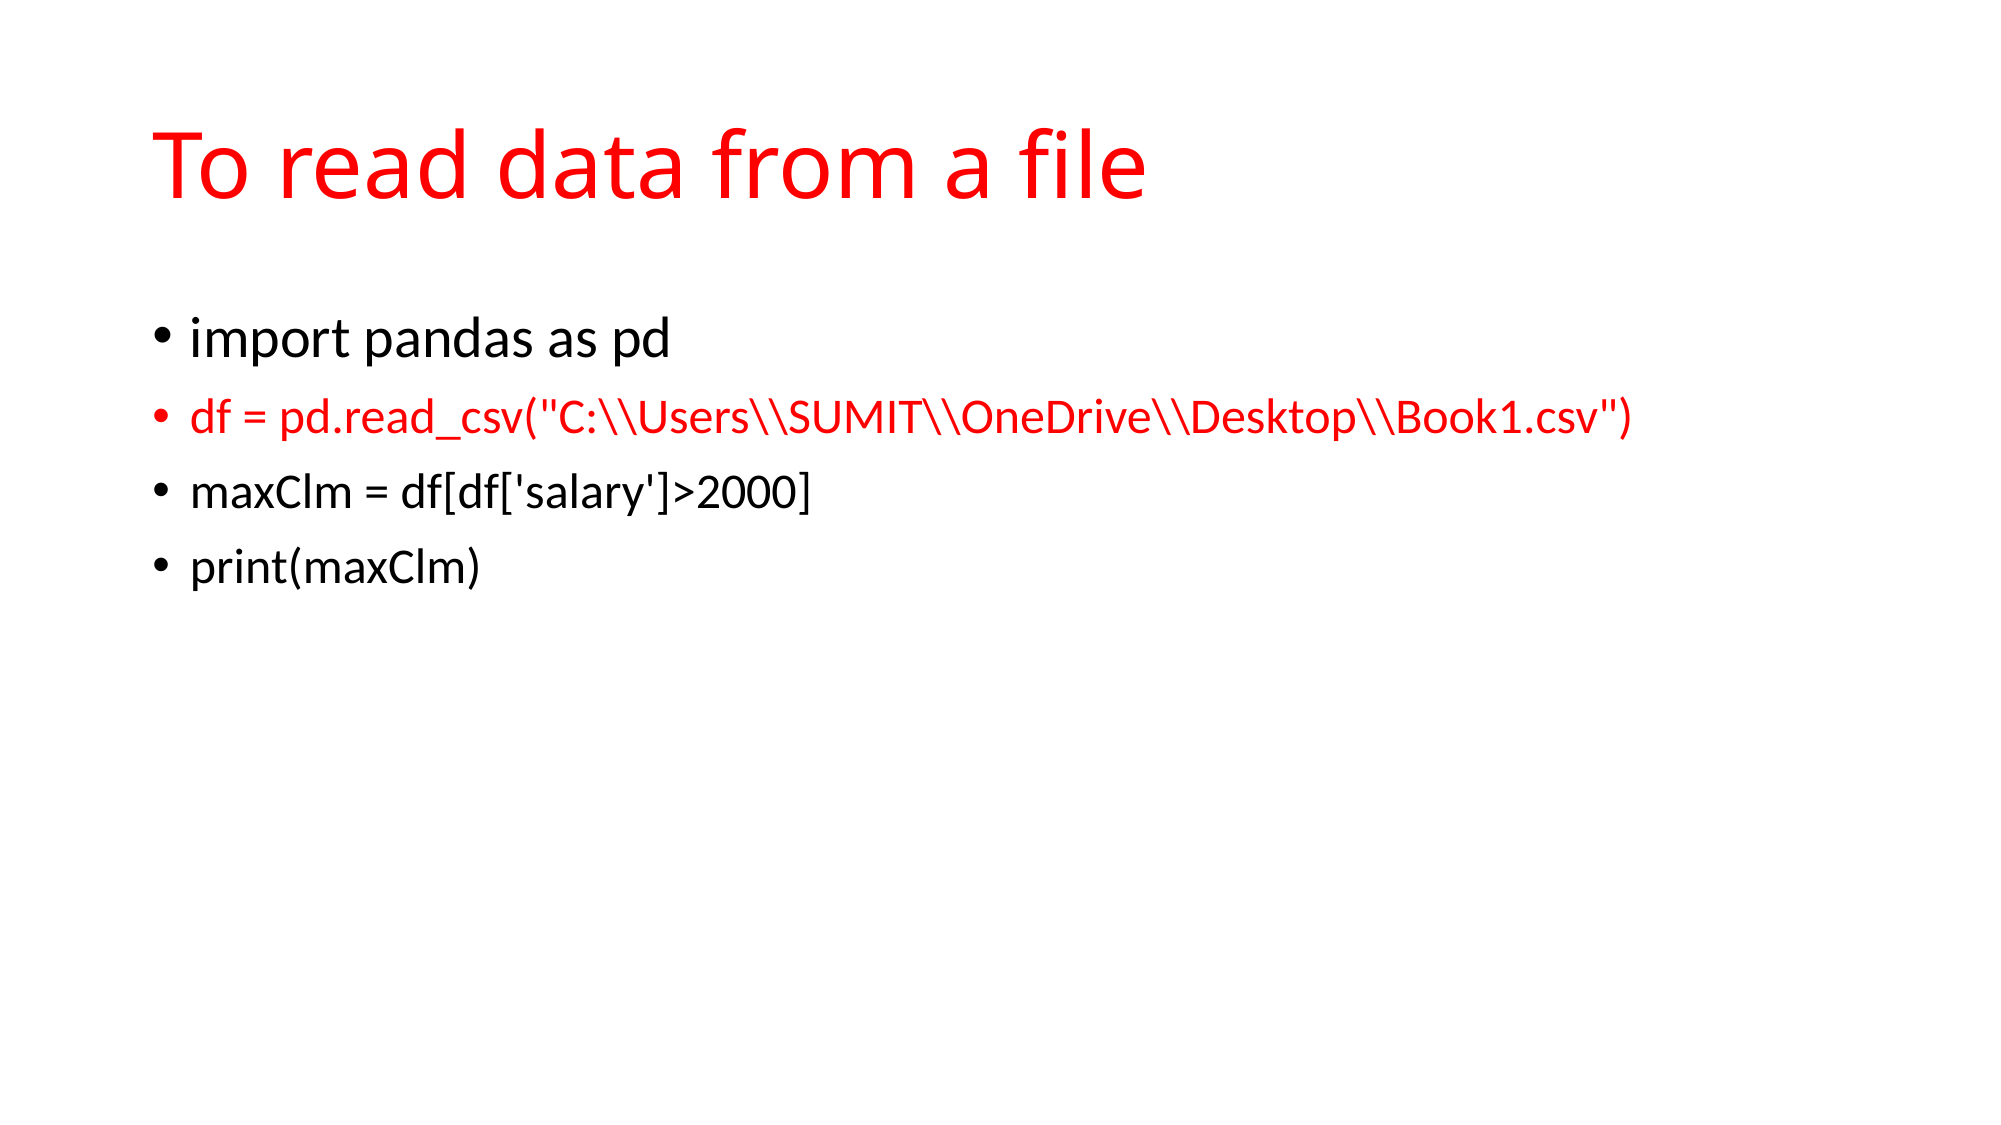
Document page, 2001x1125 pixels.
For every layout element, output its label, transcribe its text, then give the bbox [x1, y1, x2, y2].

title To read data from a file [137, 59, 1863, 278]
list import pandas as pd df = pd.read_csv("C:\\Users\\SUMIT\\OneDrive\\Desktop\\Book1.csv") maxClm = df[df['salary']>2000] print(maxClm) [137, 299, 1863, 1014]
